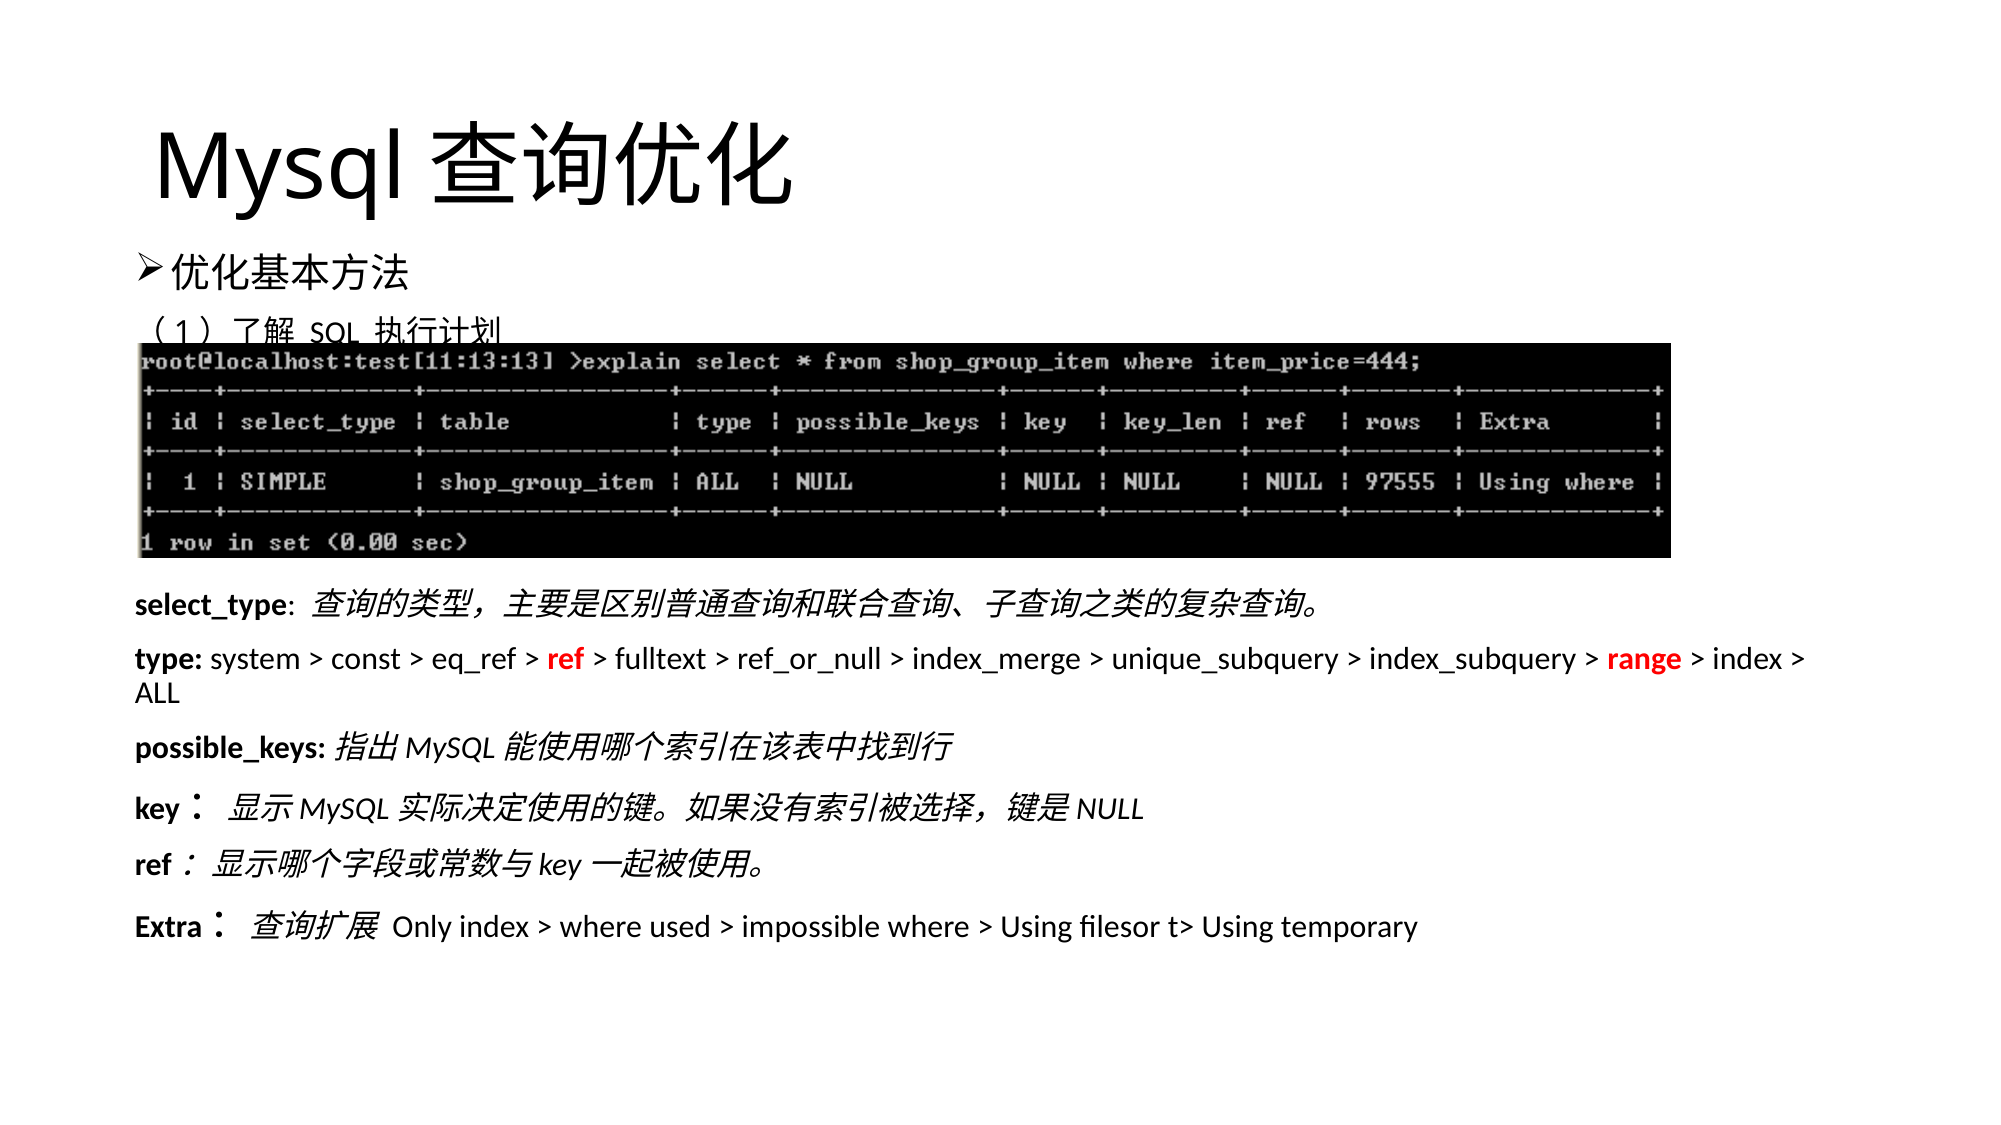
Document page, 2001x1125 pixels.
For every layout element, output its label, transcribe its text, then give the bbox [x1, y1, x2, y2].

list 优化基本方法 （1）了解 SQL 执行计划 select_type: 查询的类型，主要是区别普通查询和联合查询、子查询之类的复杂查询。 type: system > const > eq_ref > ref > fulltext > ref_or_null > index_merge > unique_subquery > index_subquery > range > index > ALL possible_keys:指出MySQL能使用哪个索引在该表中找到行 key：显示MySQL实际决定使用的键。如果没有索引被选择，键是NULL ref：显示哪个字段或常数与key一起被使用。 Extra：查询扩展 Only index > where used > impossible where > Using filesor t> Using temporary [119, 245, 1845, 959]
title Mysql查询优化 [137, 59, 1863, 278]
picture [137, 343, 1671, 558]
